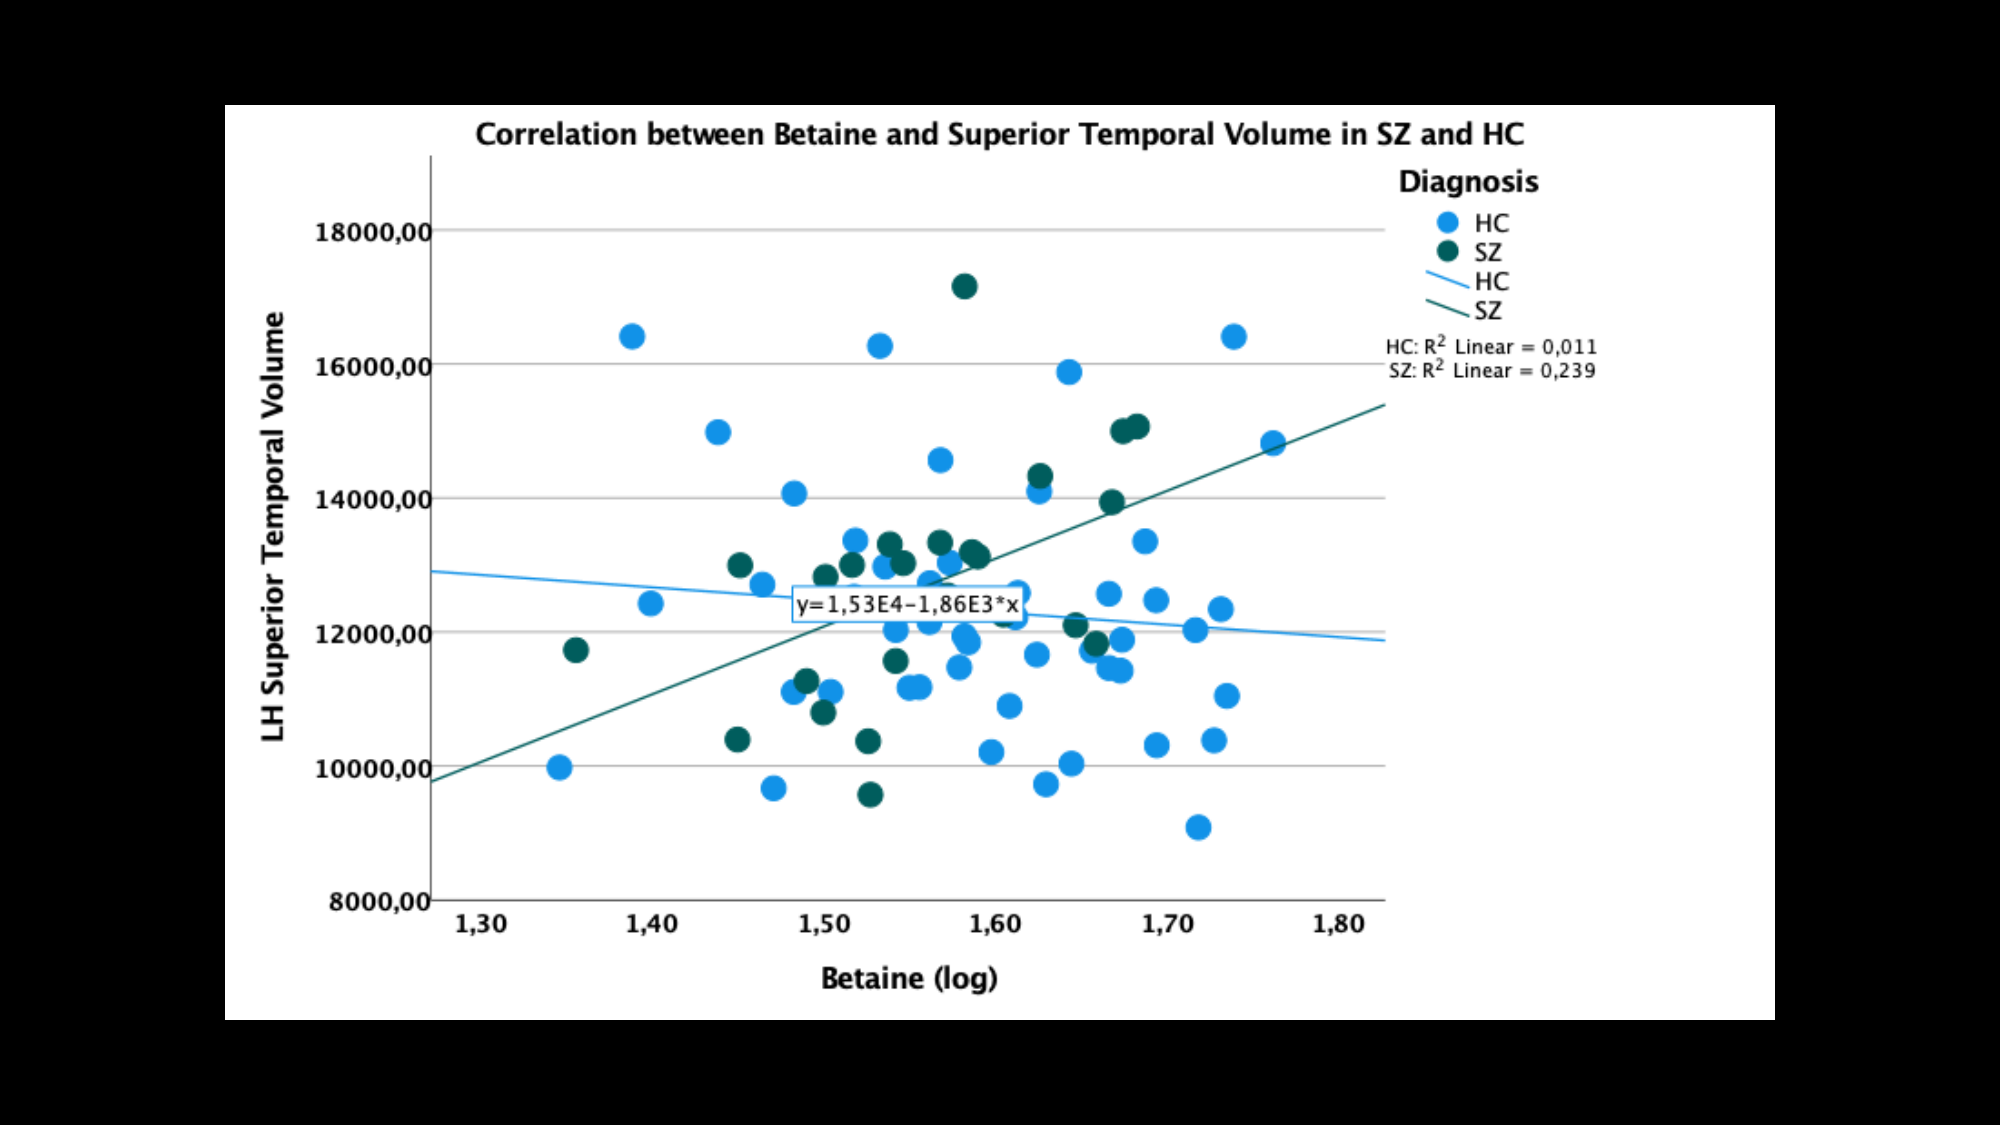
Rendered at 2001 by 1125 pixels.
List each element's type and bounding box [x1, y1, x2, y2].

list [225, 105, 1775, 1020]
